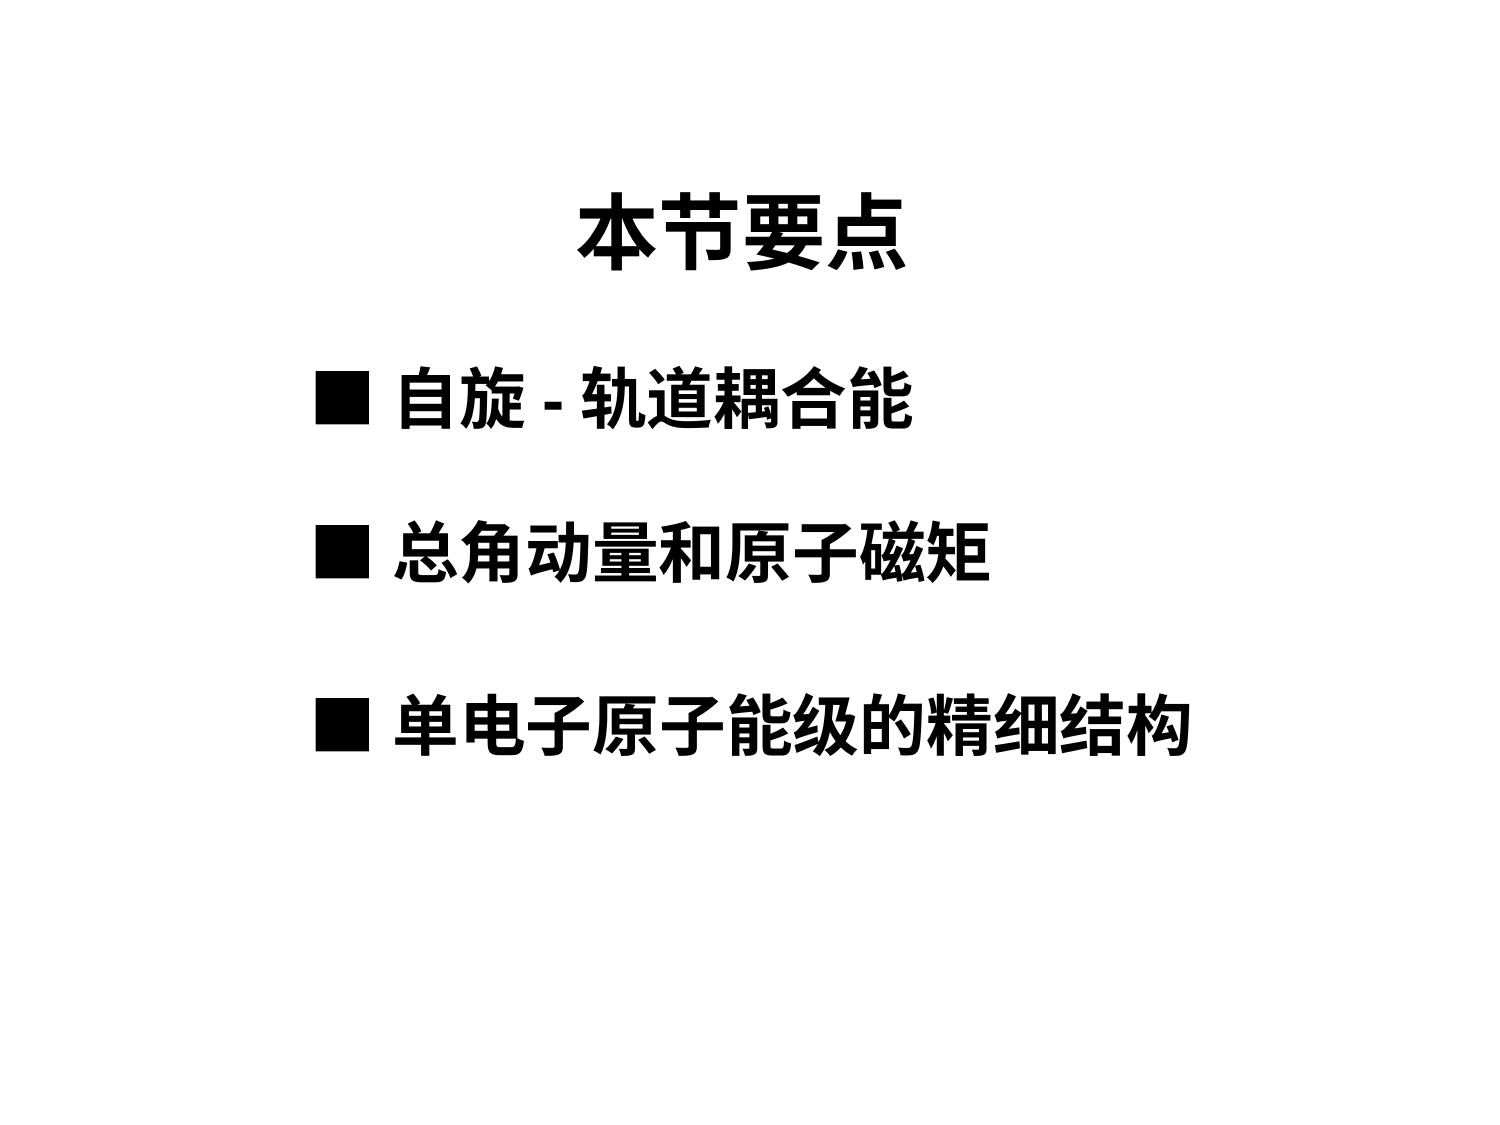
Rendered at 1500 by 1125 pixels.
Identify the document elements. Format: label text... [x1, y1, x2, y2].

text_box ■单电子原子能级的精细结构 [295, 632, 1217, 772]
text_box 本节要点 [560, 172, 940, 288]
text_box ■总角动量和原子磁矩 [294, 503, 1008, 598]
text_box ■自旋-轨道耦合能 [295, 349, 1134, 525]
